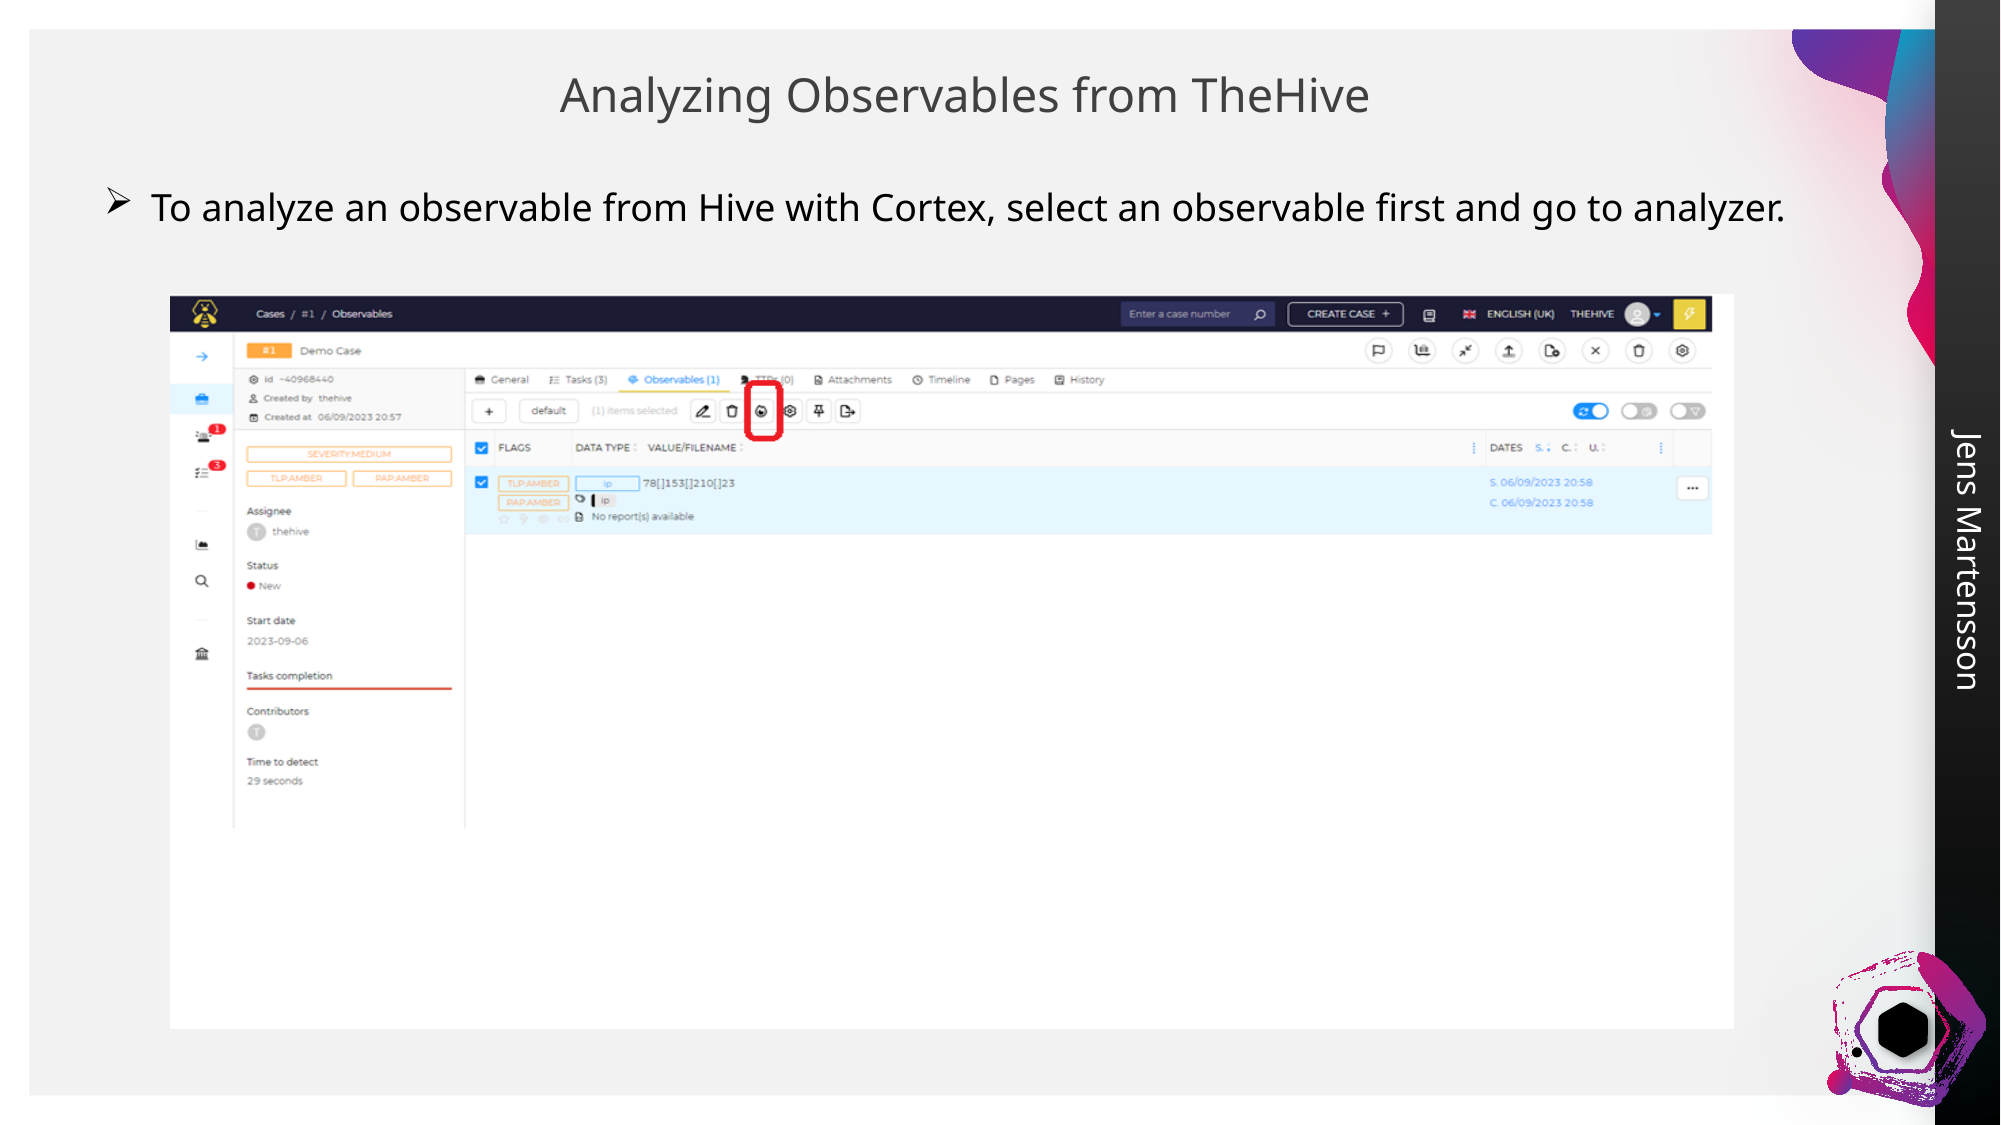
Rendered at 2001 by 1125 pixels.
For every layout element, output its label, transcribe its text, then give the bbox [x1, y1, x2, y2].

text_box To analyze an observable from Hive with Cortex, select an observable first and go to analyzer. [89, 176, 1842, 236]
title Analyzing Observables from TheHive [65, 56, 1866, 139]
picture [169, 294, 1734, 1029]
